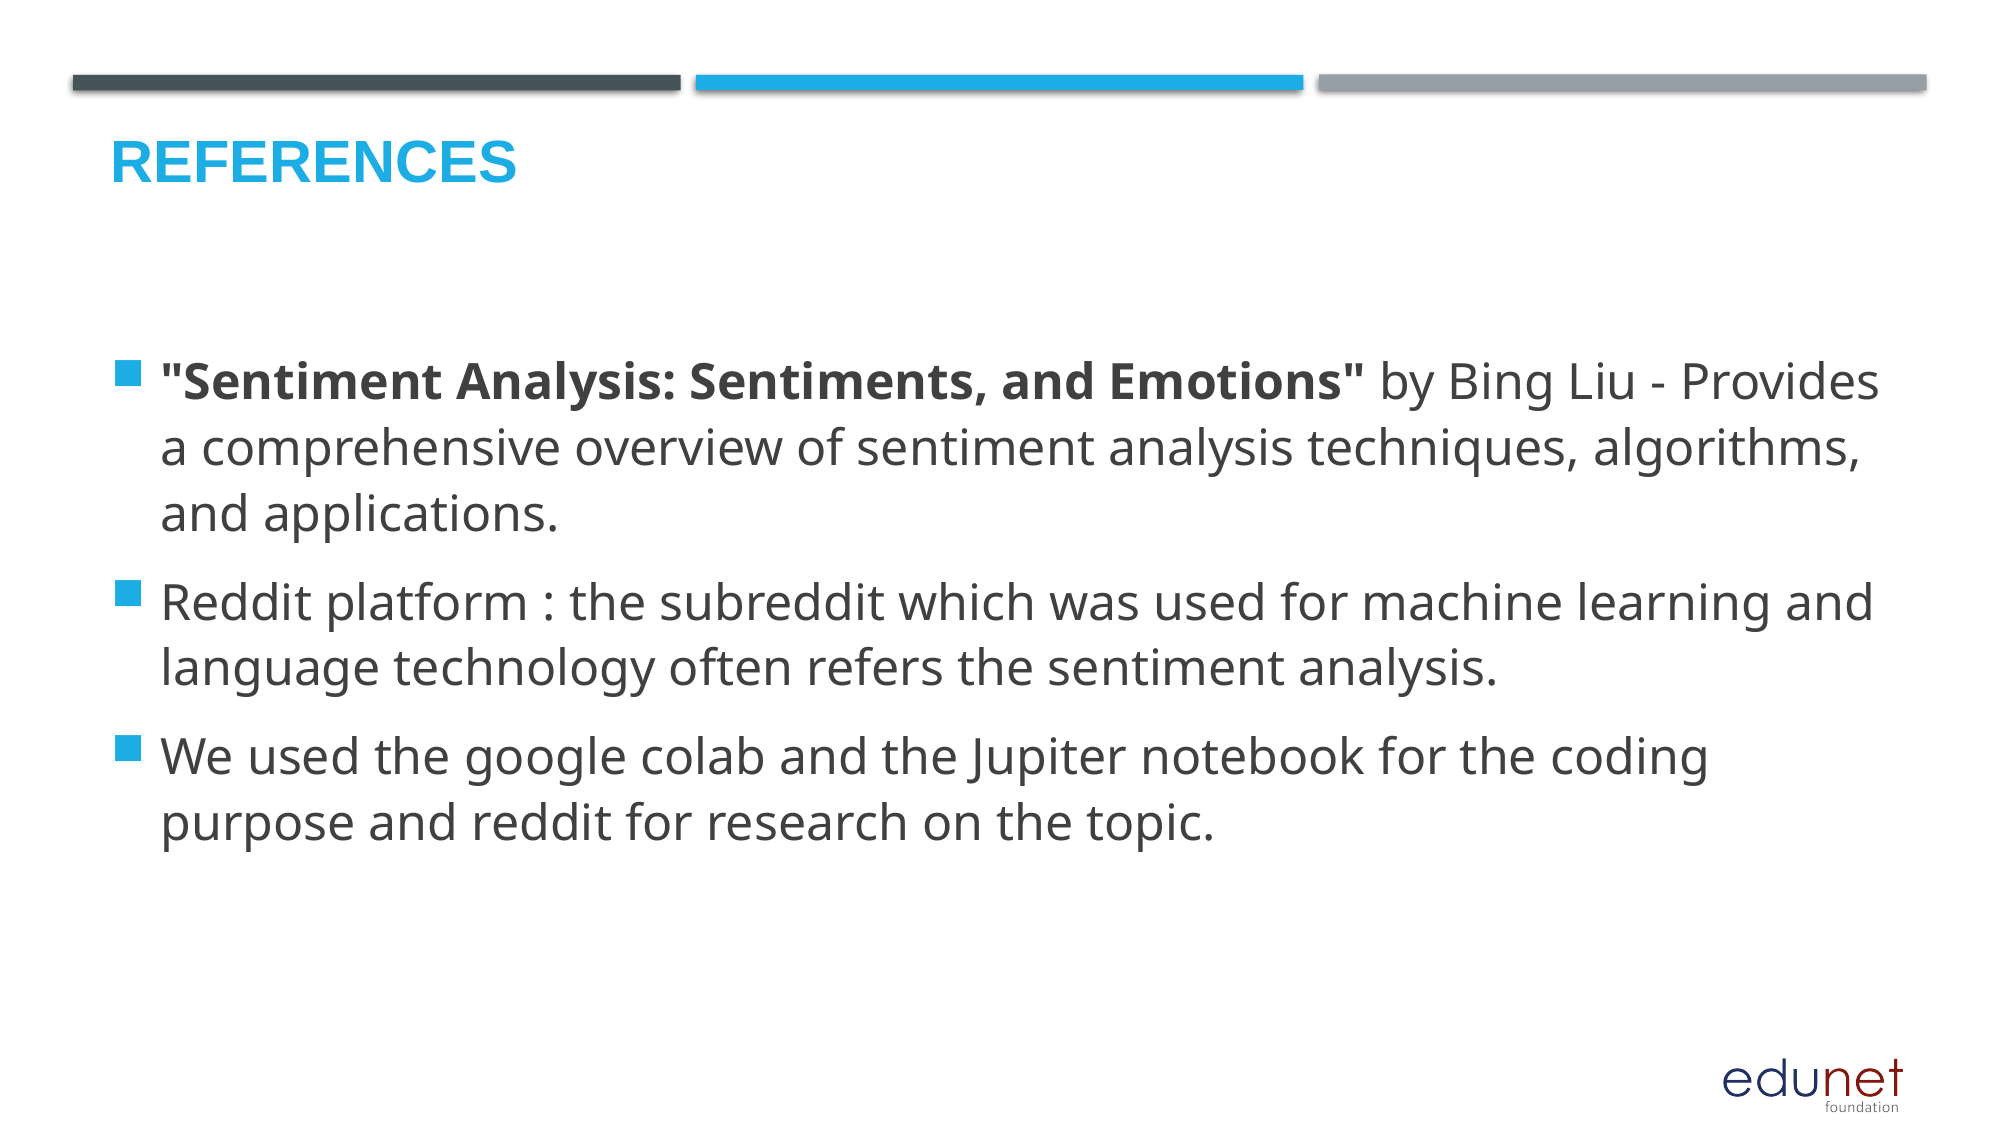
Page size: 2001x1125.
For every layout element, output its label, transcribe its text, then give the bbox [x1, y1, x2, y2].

title References [95, 115, 1905, 203]
list "Sentiment Analysis: Sentiments, and Emotions" by Bing Liu - Provides a comprehensive overview of sentiment analysis techniques, algorithms, and applications. Reddit platform : the subreddit which was used for machine learning and language technology often refers the sentiment analysis. We used the google colab and the Jupiter notebook for the coding purpose and reddit for research on the topic. [95, 213, 1905, 981]
picture [1719, 1056, 1905, 1116]
